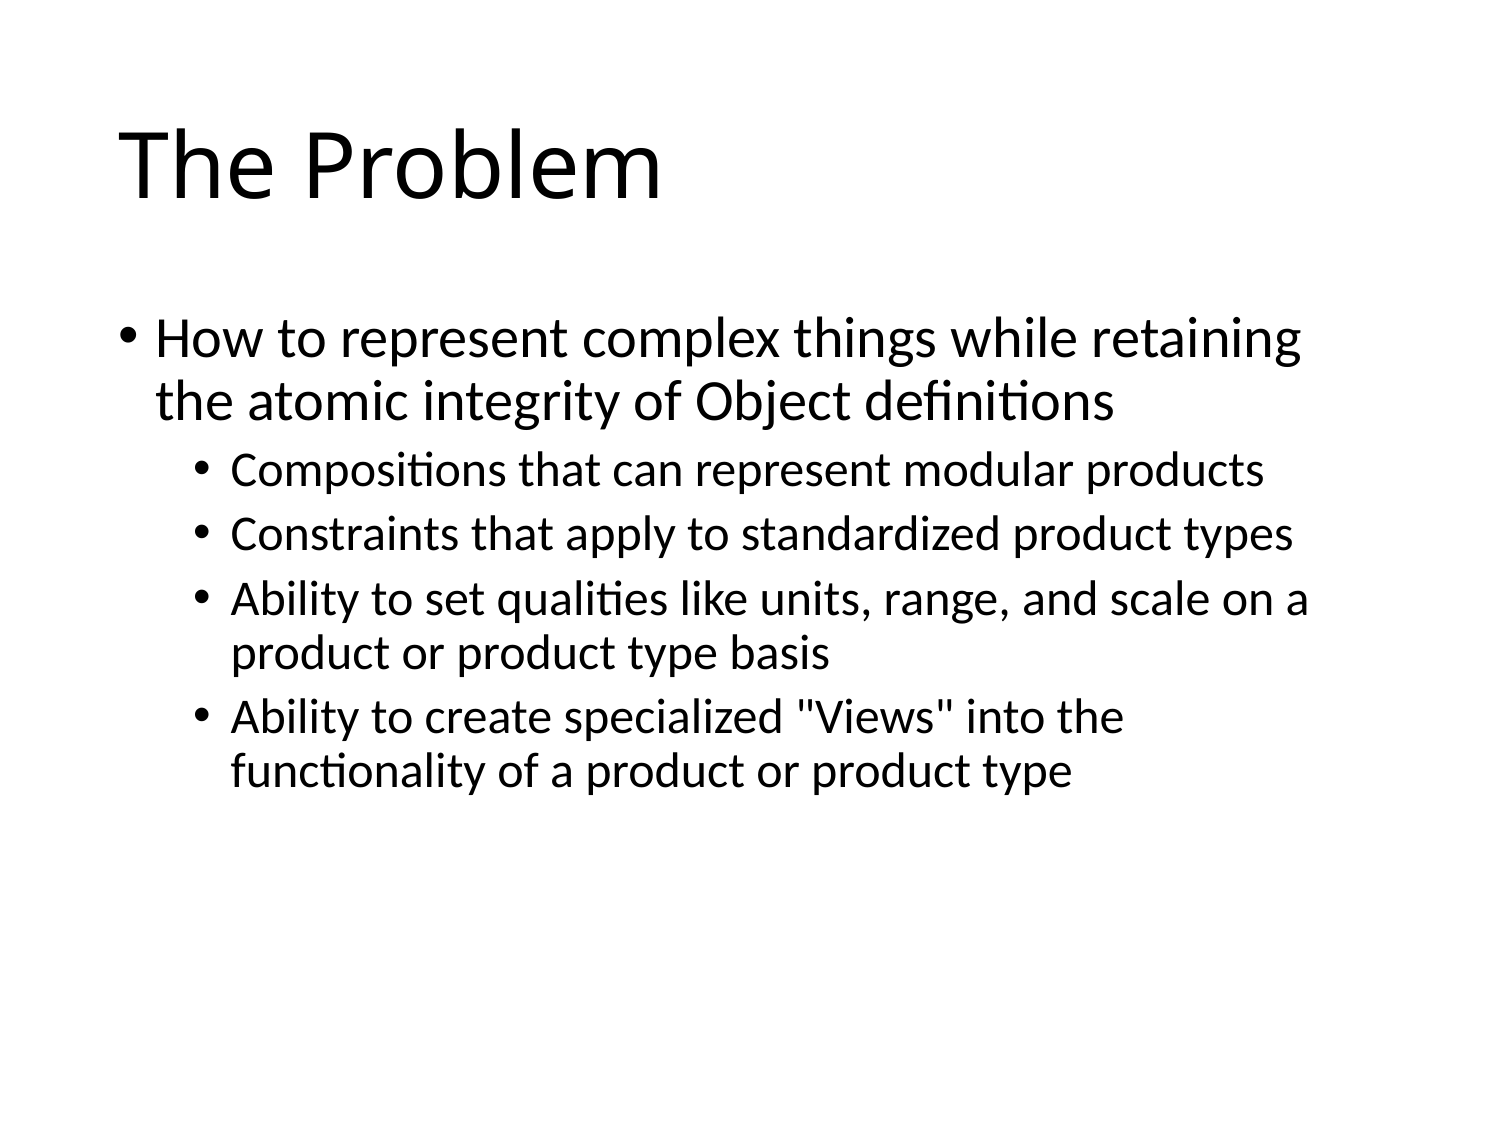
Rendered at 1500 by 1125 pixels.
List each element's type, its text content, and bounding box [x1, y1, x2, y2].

list How to represent complex things while retaining the atomic integrity of Object definitions Compositions that can represent modular products Constraints that apply to standardized product types Ability to set qualities like units, range, and scale on a product or product type basis Ability to create specialized "Views" into the functionality of a product or product type [103, 299, 1397, 1014]
title The Problem [103, 59, 1397, 278]
